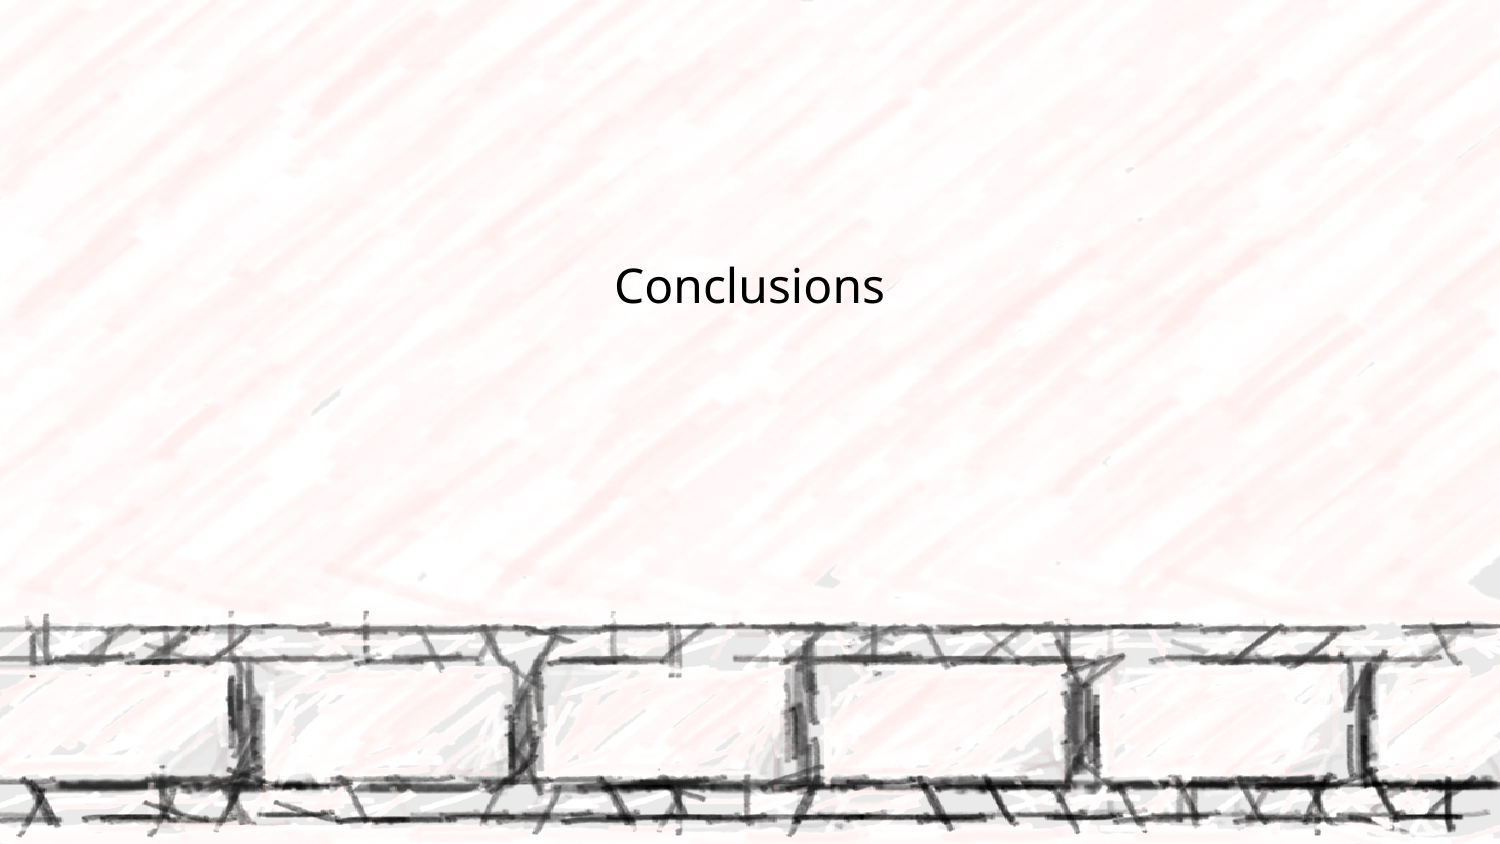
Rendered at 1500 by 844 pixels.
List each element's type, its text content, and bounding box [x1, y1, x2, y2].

title Conclusions [75, 222, 1425, 347]
picture [0, 0, 1500, 844]
